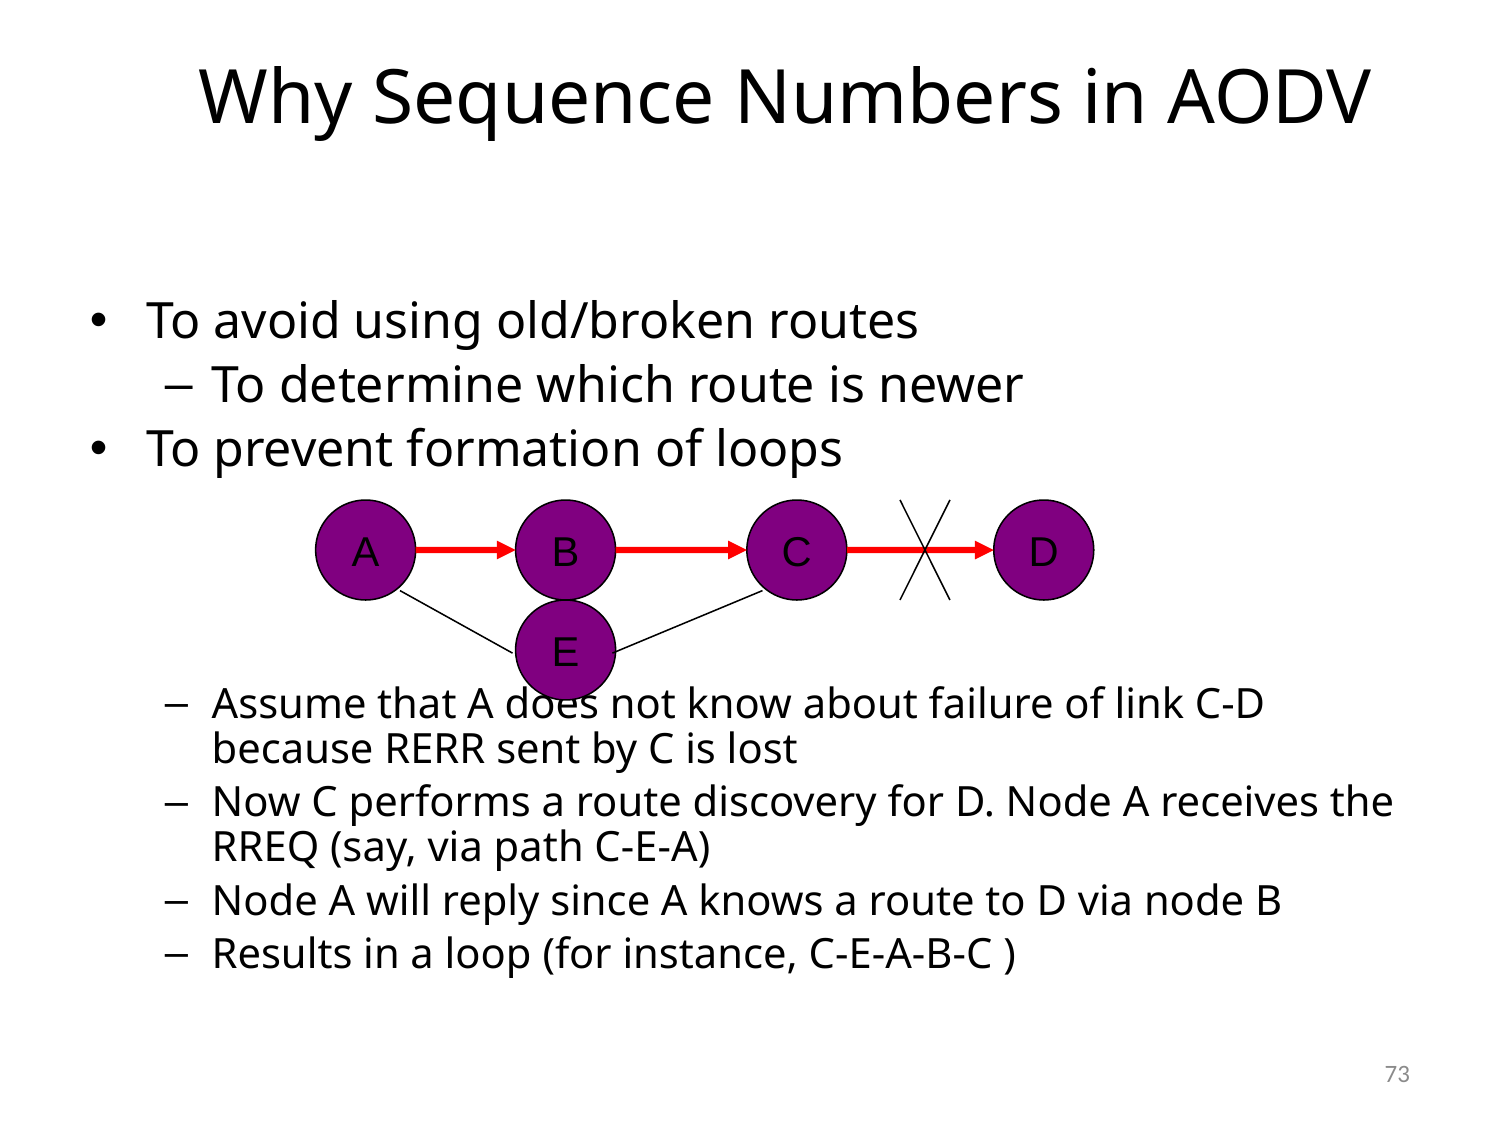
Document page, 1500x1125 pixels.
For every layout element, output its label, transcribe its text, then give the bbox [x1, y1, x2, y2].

text_box [415, 543, 516, 557]
text_box C [746, 500, 847, 601]
title Why Sequence Numbers in AODV [87, 0, 1484, 188]
text_box D [993, 500, 1094, 601]
text_box [925, 543, 994, 557]
text_box B [515, 500, 616, 600]
slide_number 73 [1074, 1050, 1425, 1103]
list To avoid using old/broken routes To determine which route is newer To prevent formation of loops Assume that A does not know about failure of link C-D because RERR sent by C is lost Now C performs a route discovery for D. Node A receives the RREQ (say, via path C-E-A) Node A will reply since A knows a route to D via node B Results in a loop (for instance, C-E-A-B-C ) [74, 287, 1425, 1050]
text_box A [315, 500, 416, 601]
text_box E [515, 600, 616, 700]
text_box [615, 543, 747, 557]
